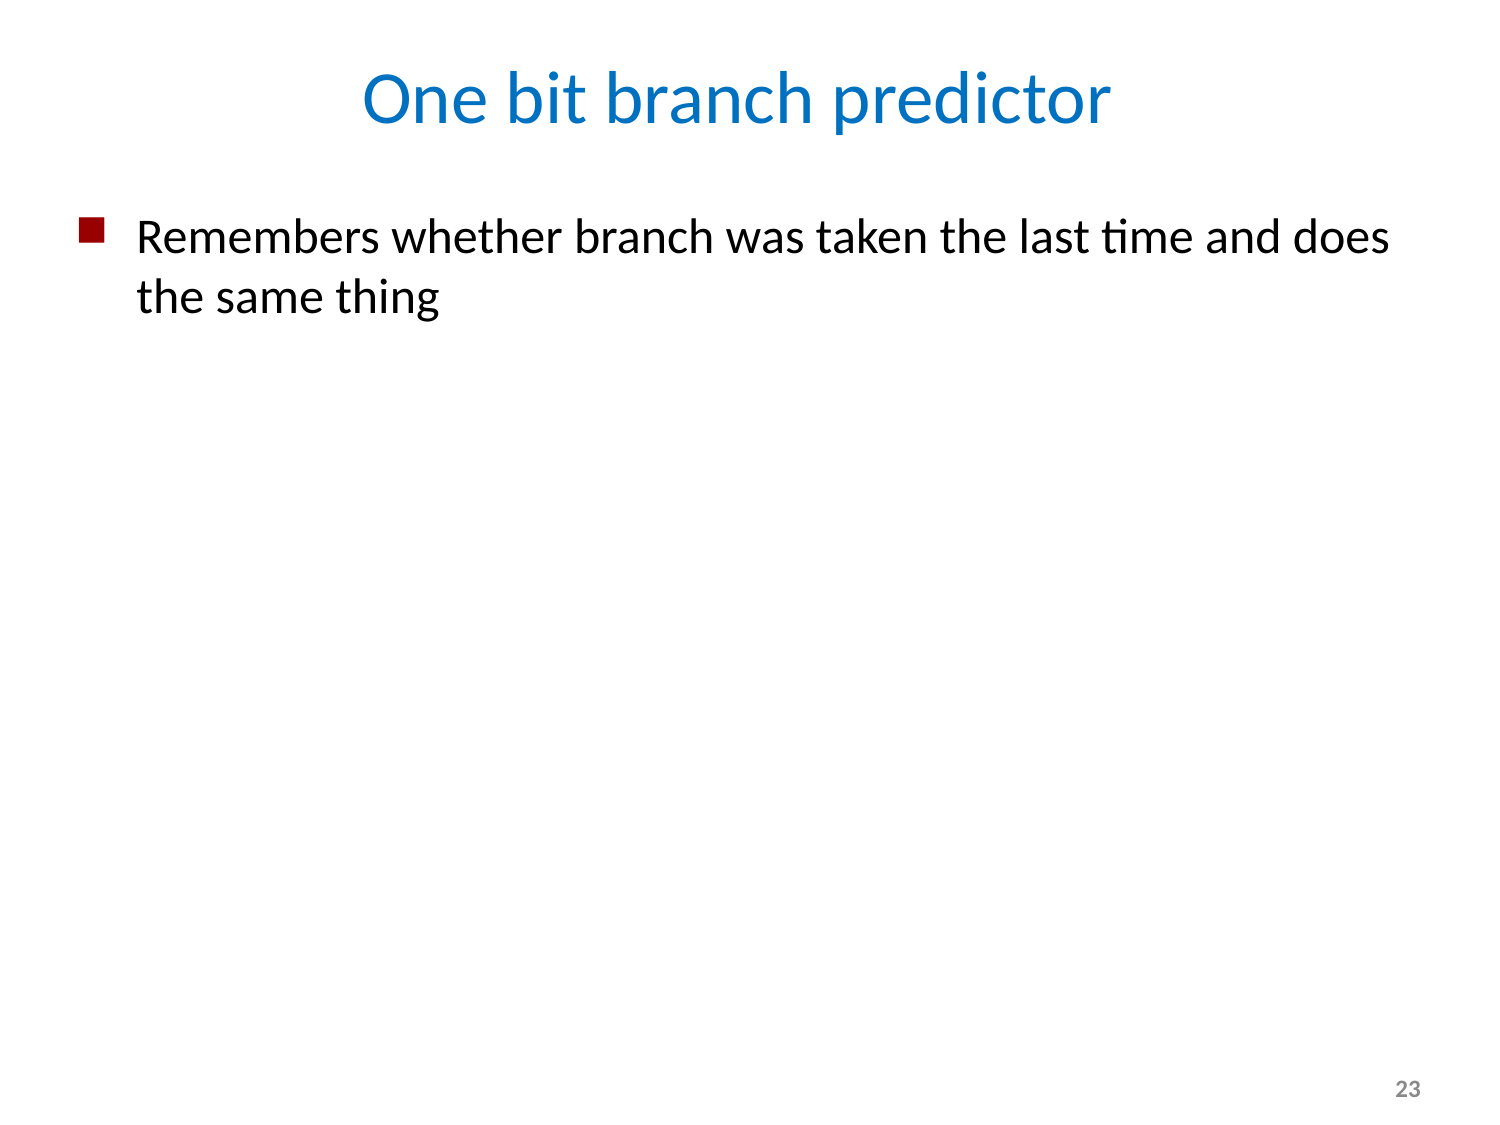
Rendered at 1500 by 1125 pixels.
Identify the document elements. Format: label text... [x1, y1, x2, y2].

list Remembers whether branch was taken the last time and does the same thing [65, 196, 1412, 1047]
title One bit branch predictor [63, 30, 1412, 156]
